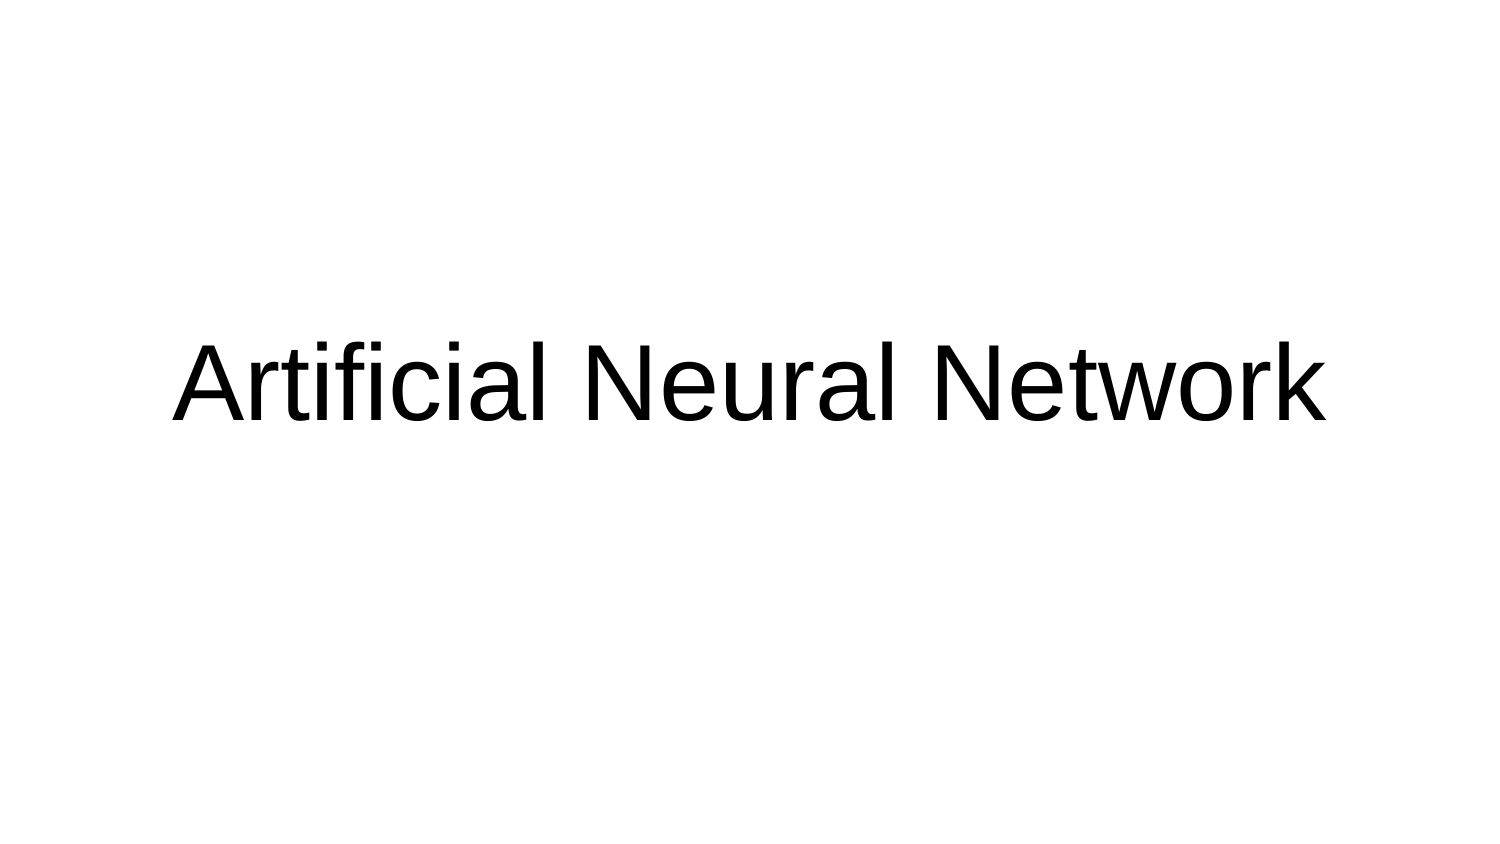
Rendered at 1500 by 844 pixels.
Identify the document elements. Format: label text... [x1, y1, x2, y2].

title Artificial Neural Network [51, 122, 1449, 459]
